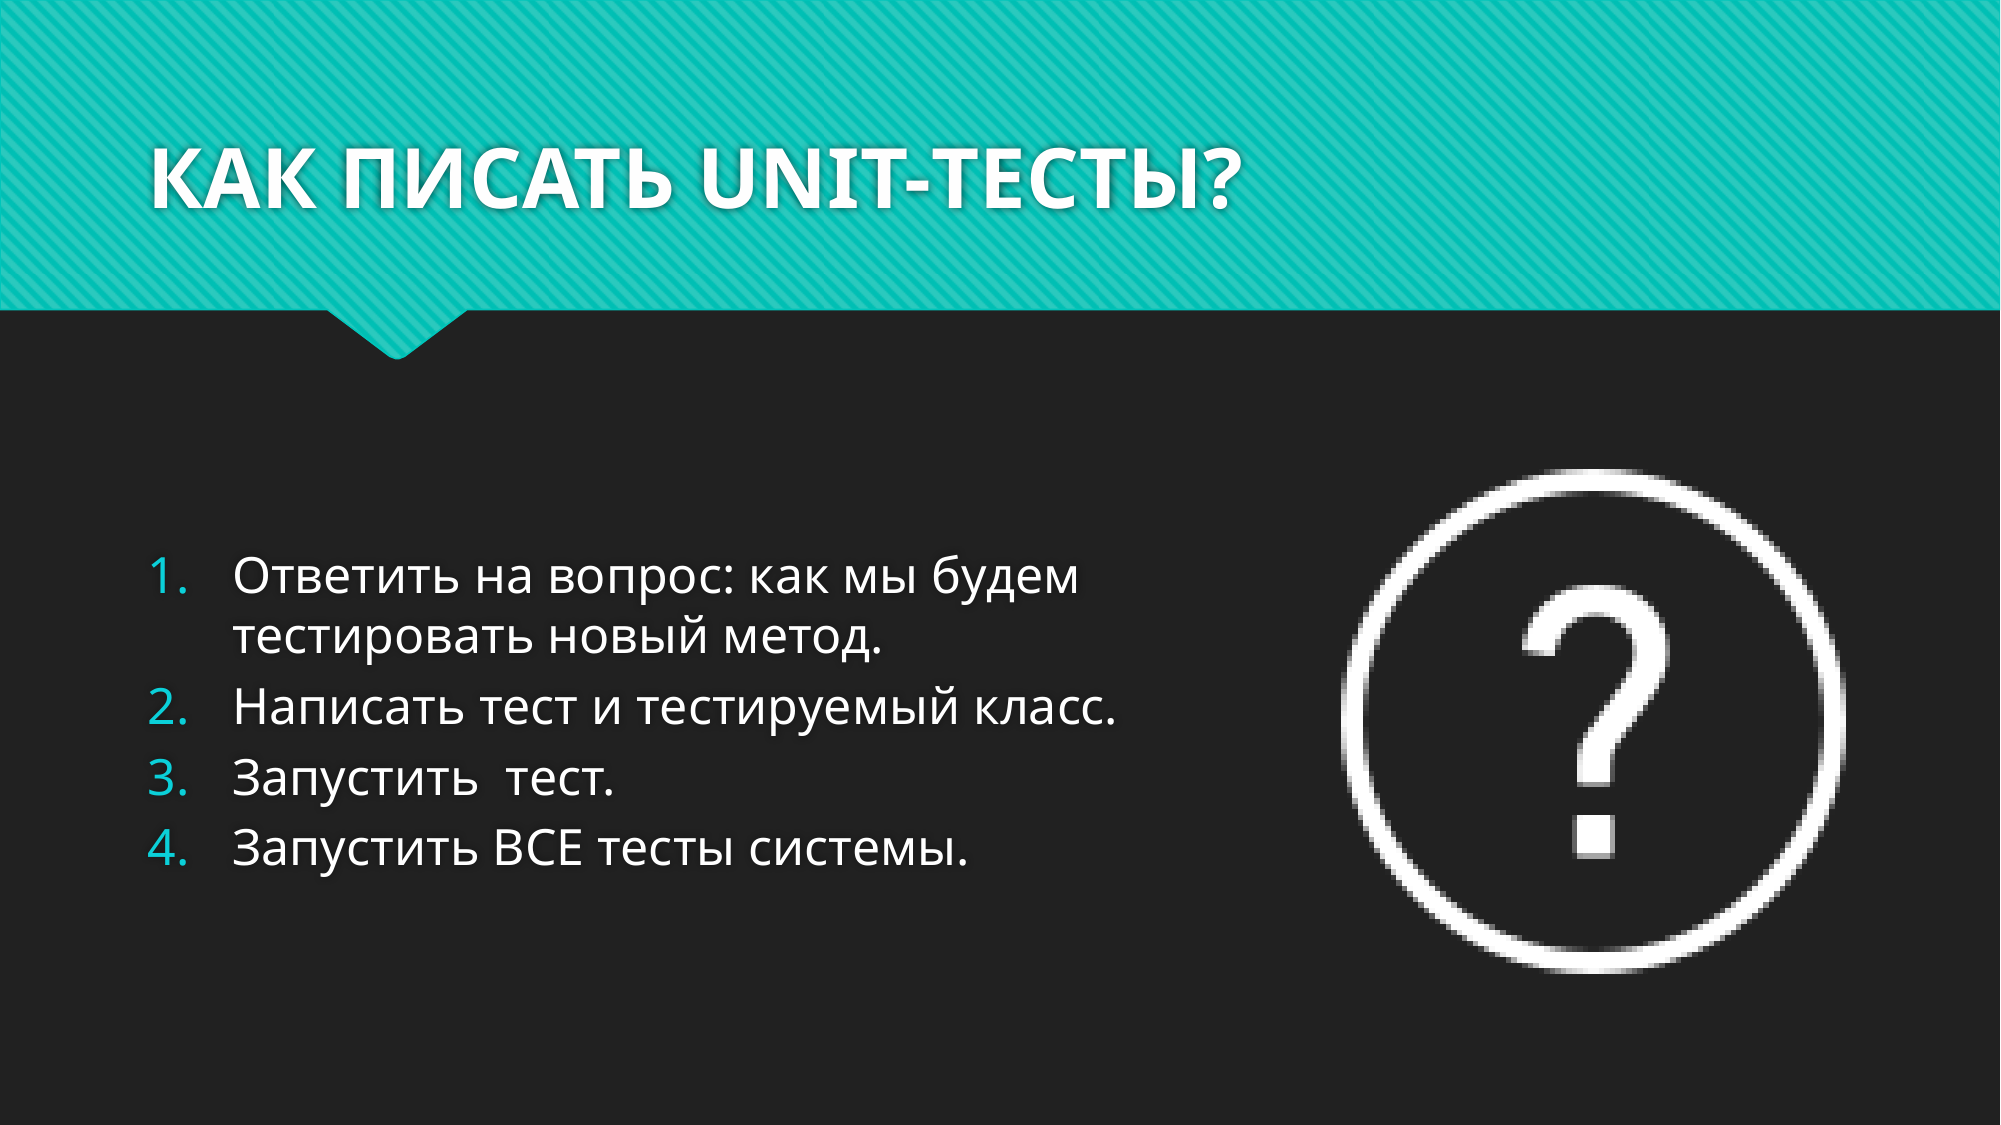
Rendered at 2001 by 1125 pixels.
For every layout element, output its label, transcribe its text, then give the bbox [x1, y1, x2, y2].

picture [1320, 448, 1868, 996]
title КАК ПИСАТЬ UNIT-ТЕСТЫ? [132, 73, 1868, 233]
list Ответить на вопрос: как мы будем тестировать новый метод. Написать тест и тестируемый класс. Запустить тест. Запустить ВСЕ тесты системы. [132, 411, 1215, 1008]
